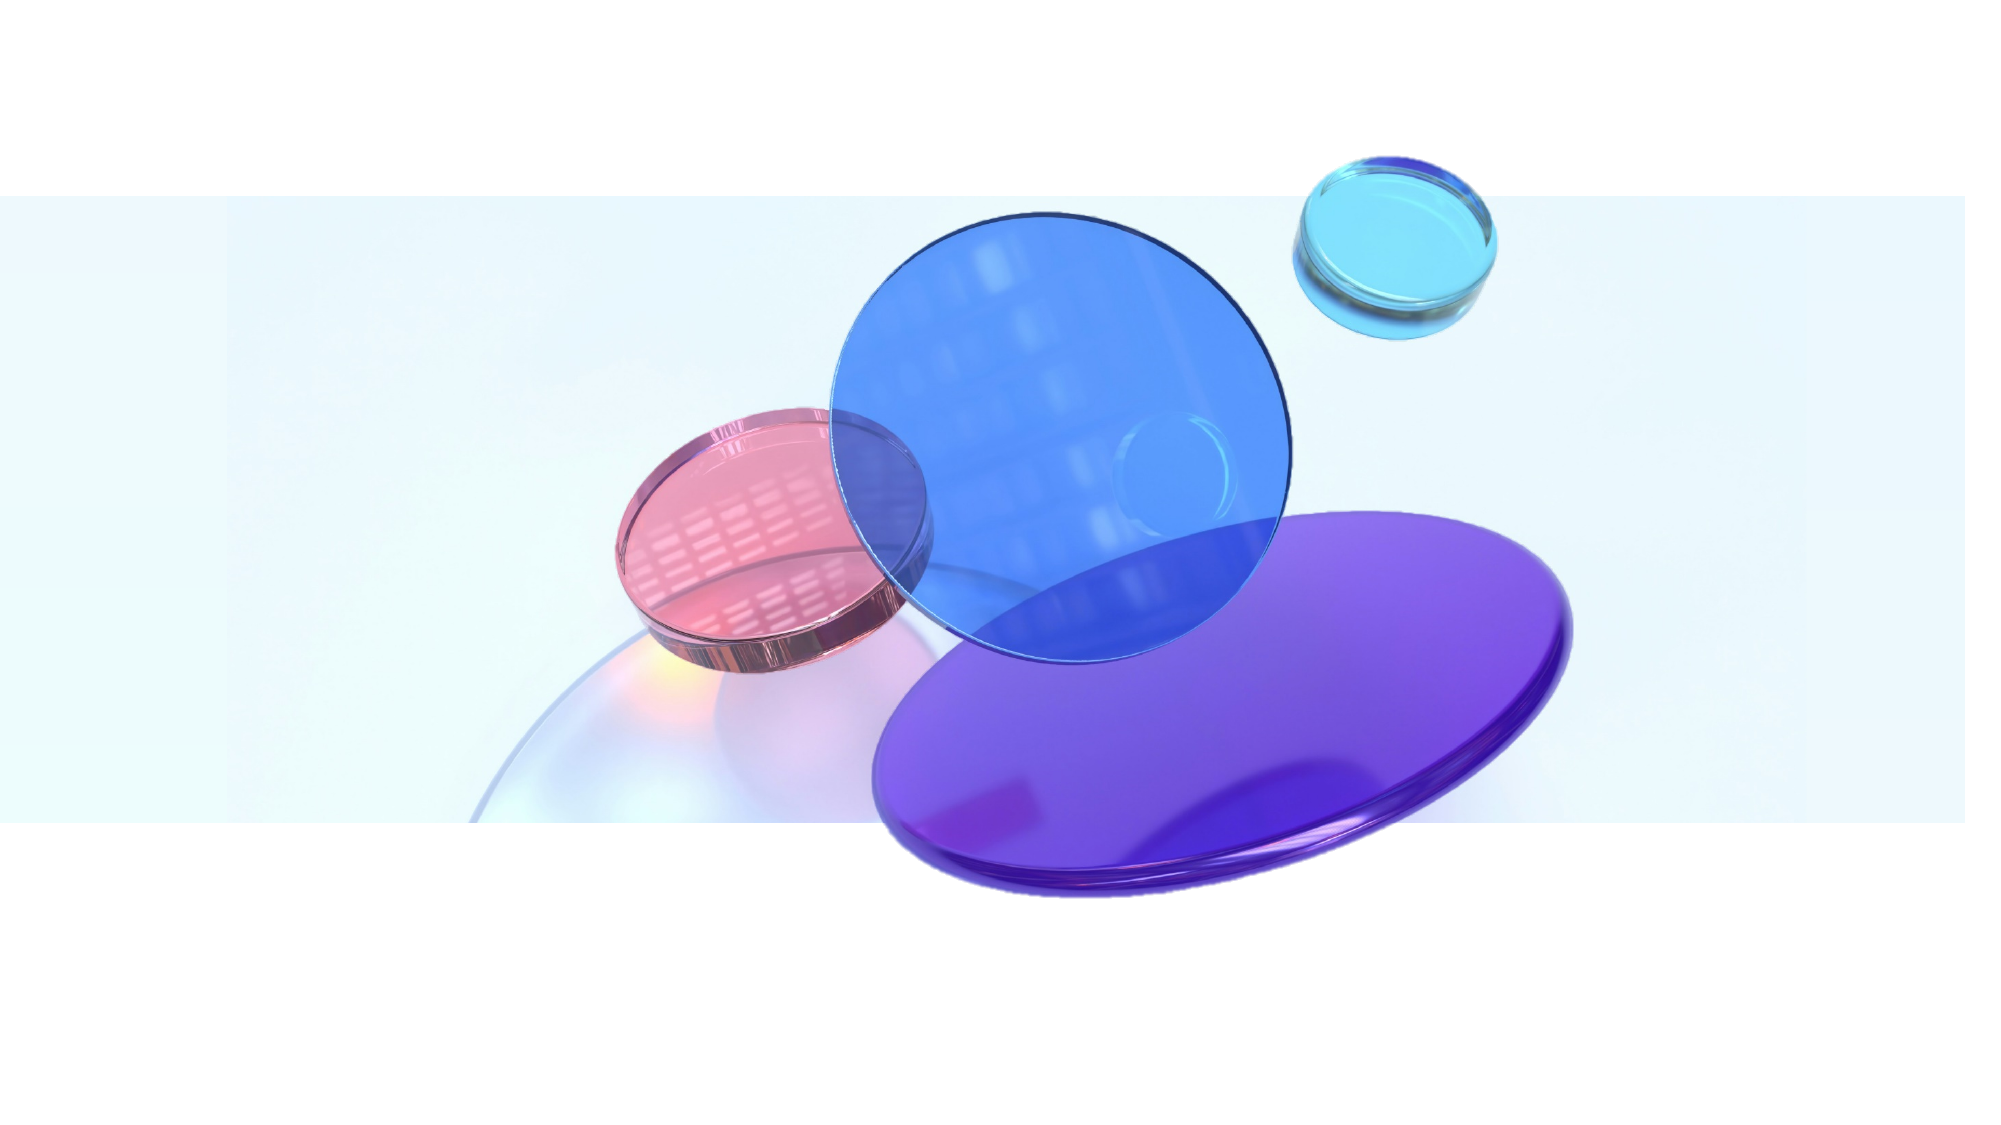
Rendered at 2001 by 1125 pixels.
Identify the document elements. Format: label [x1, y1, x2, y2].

text_box [0, 147, 1965, 909]
